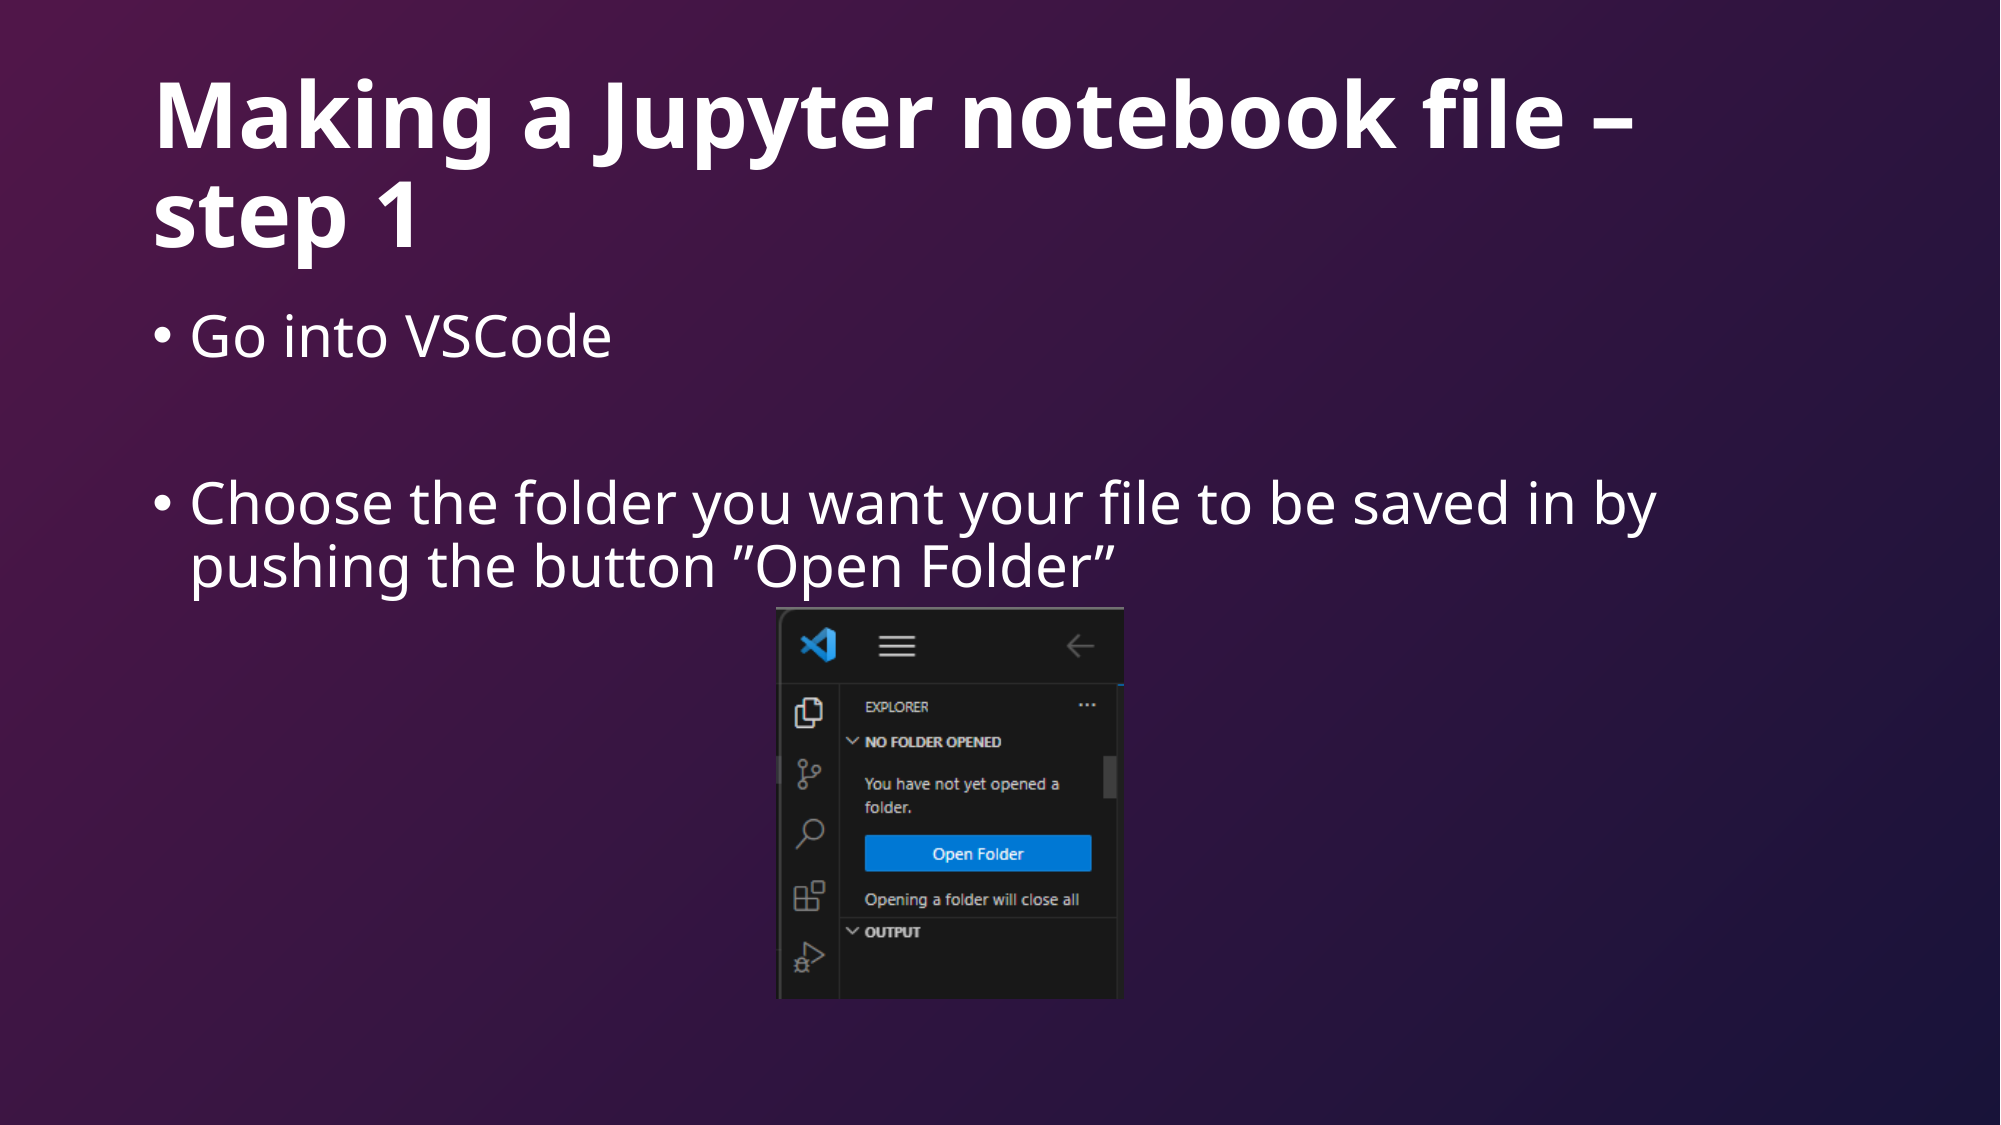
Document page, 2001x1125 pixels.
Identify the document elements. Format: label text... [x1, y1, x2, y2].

title Making a Jupyter notebook file – step 1 [137, 59, 1863, 278]
list Go into VSCode Choose the folder you want your file to be saved in by pushing the button ”Open Folder” [137, 299, 1863, 1014]
picture [775, 606, 1125, 999]
